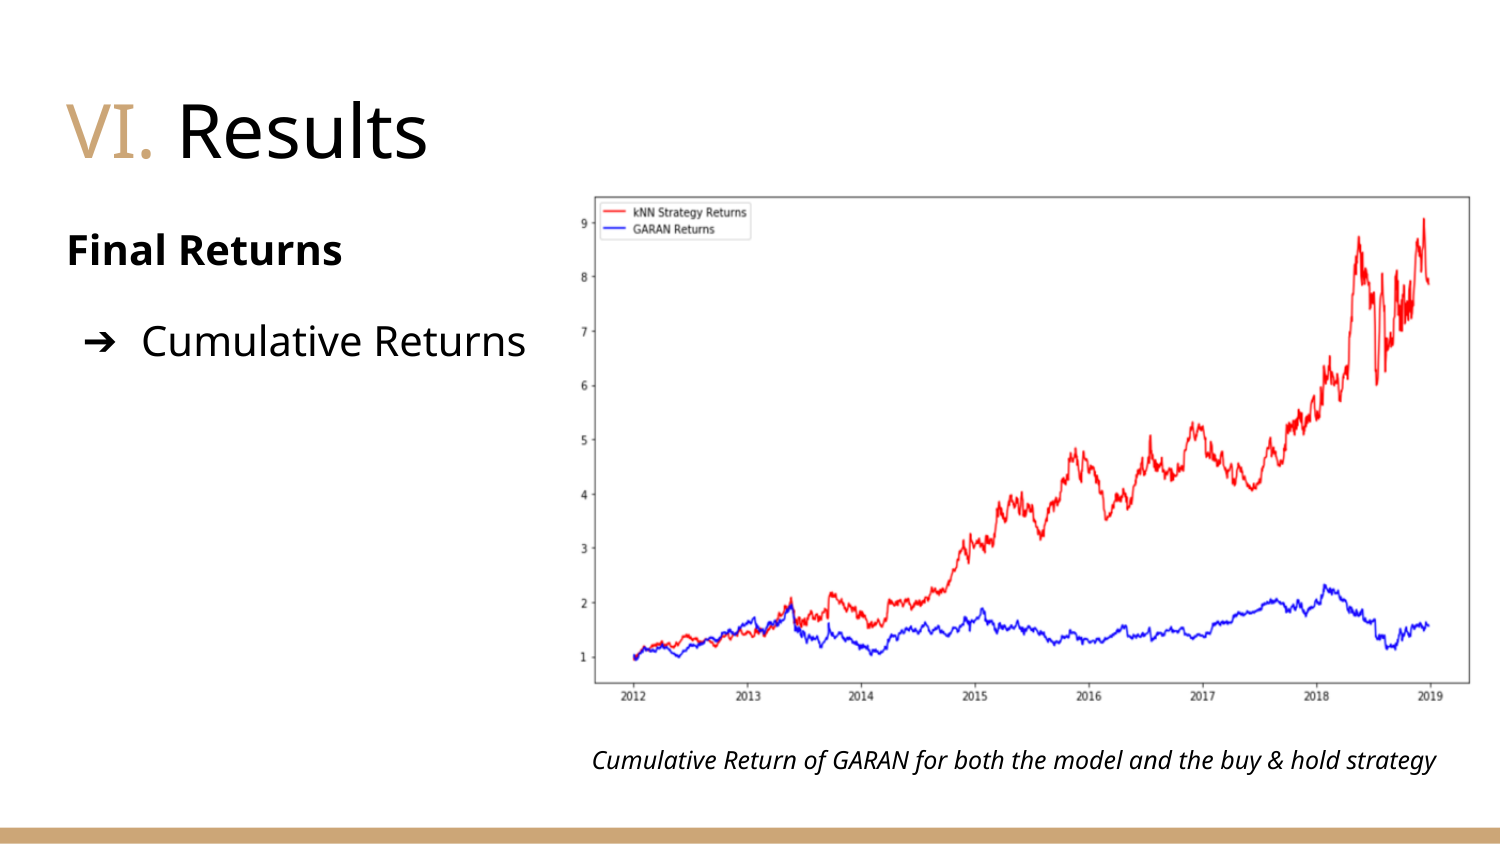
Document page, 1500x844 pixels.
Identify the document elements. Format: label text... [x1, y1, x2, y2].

list Final Returns Cumulative Returns [51, 200, 1449, 752]
picture [551, 187, 1500, 718]
title VI. Results [51, 51, 1449, 189]
text_box Cumulative Return of GARAN for both the model and the buy & hold strategy [576, 729, 1496, 809]
